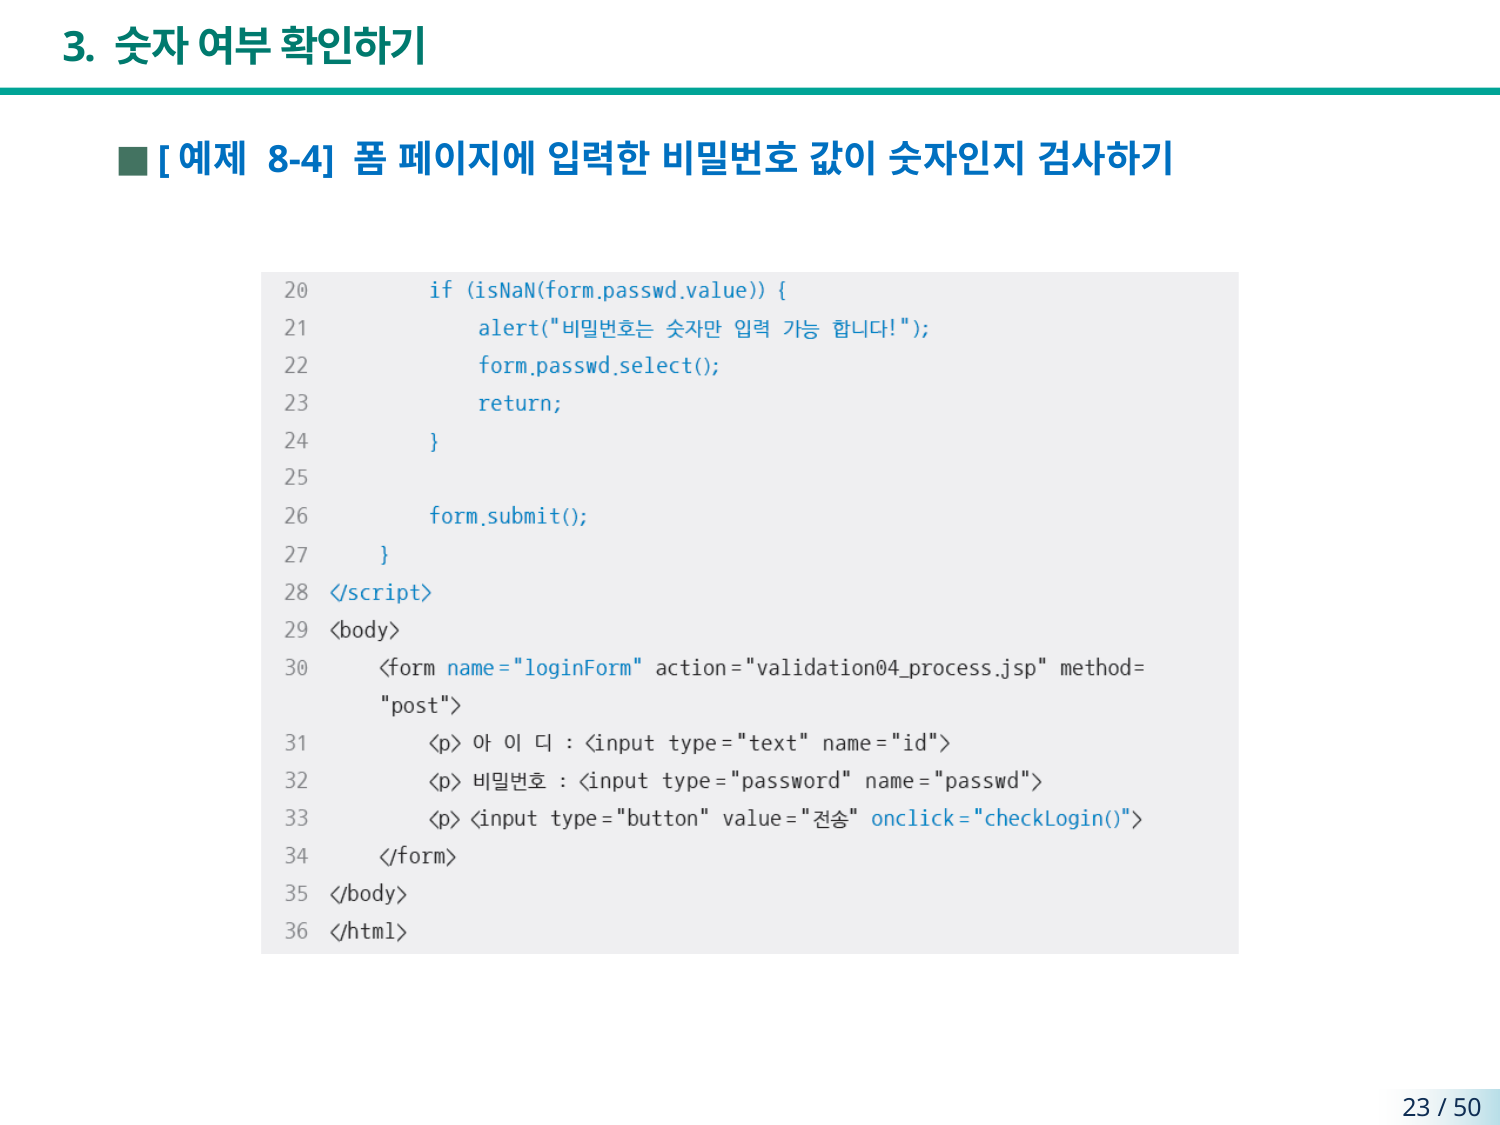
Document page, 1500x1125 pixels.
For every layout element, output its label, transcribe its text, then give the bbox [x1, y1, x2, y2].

picture [260, 272, 1240, 954]
title 3. 숫자 여부 확인하기 [47, 5, 1325, 84]
list [예제 8-4] 폼 페이지에 입력한 비밀번호 값이 숫자인지 검사하기 [100, 127, 1459, 1050]
